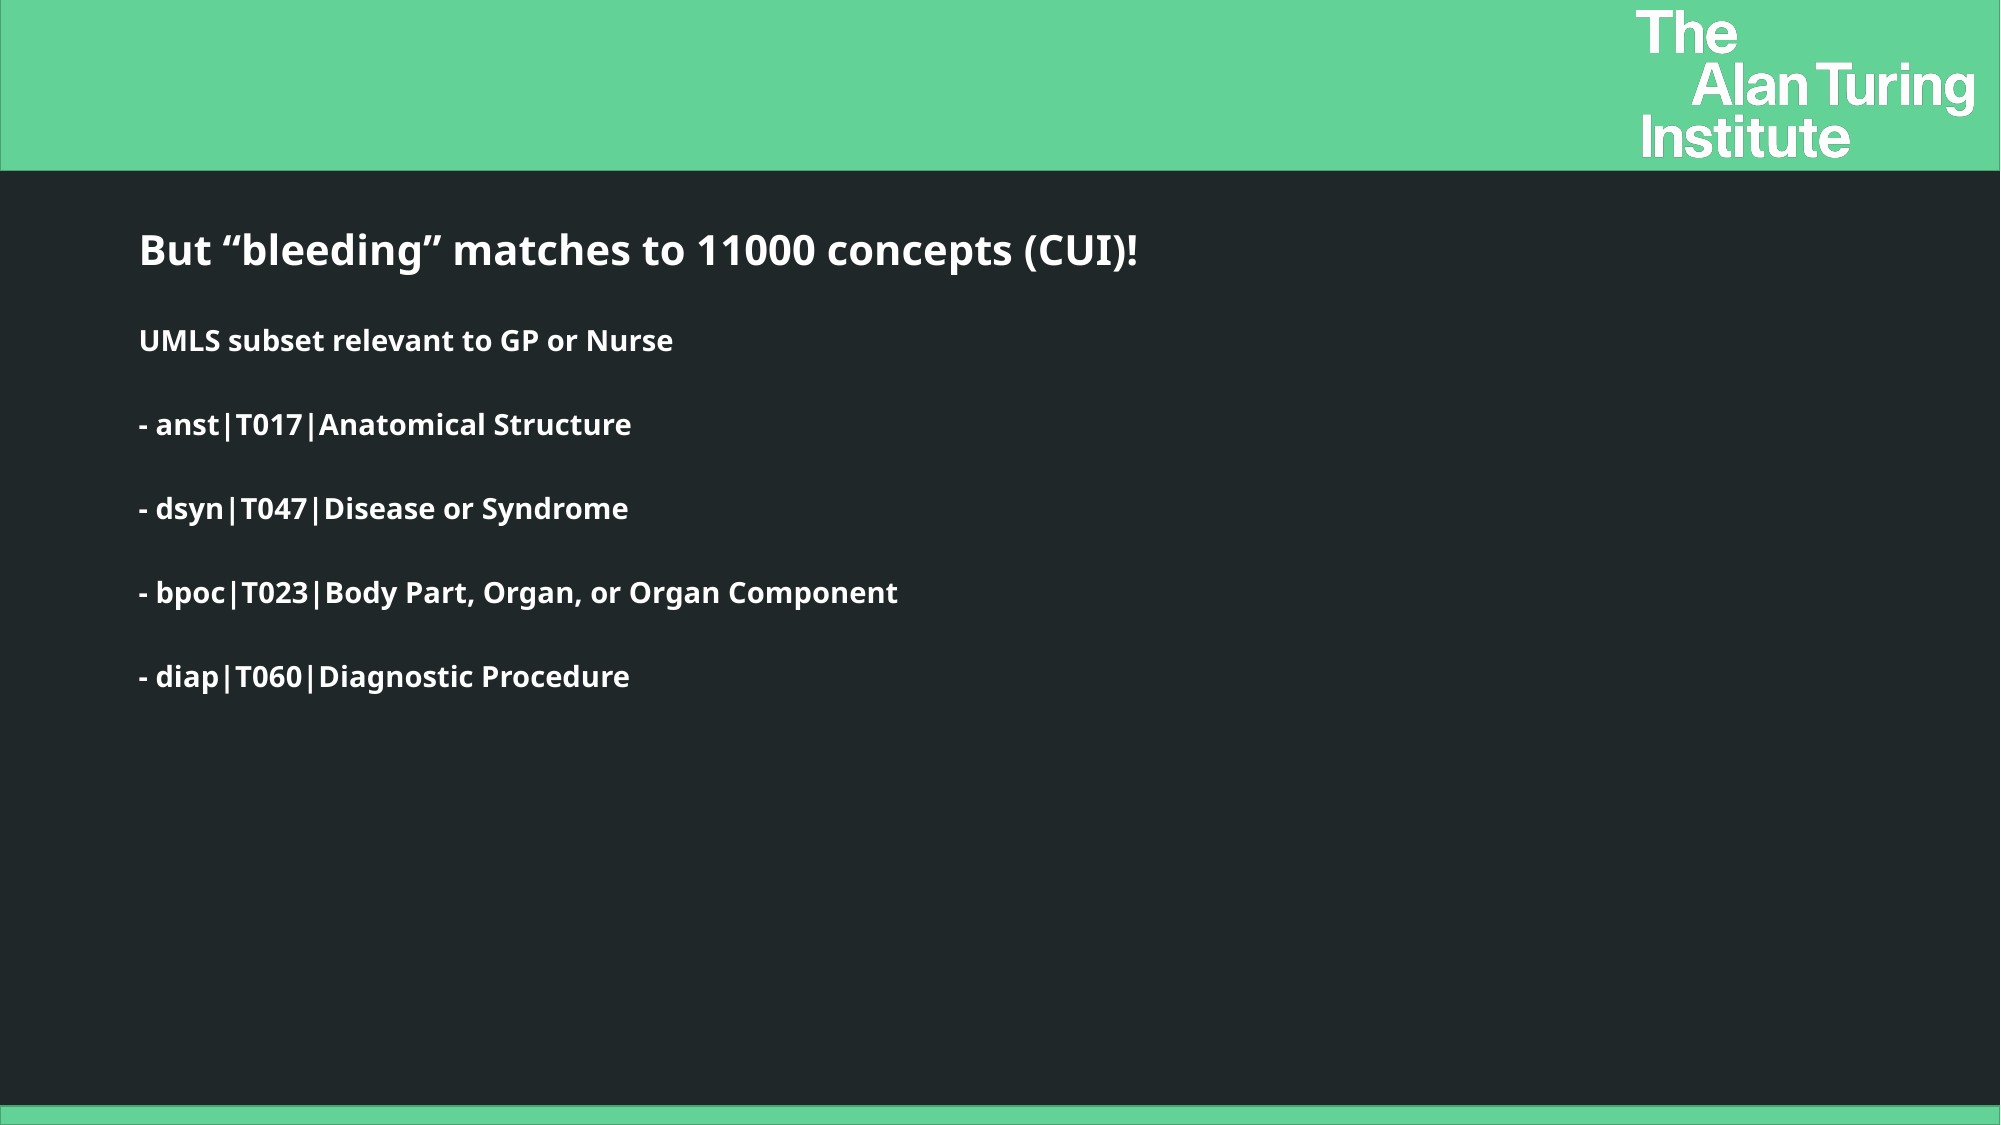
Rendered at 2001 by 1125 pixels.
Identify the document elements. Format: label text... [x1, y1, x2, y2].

picture [1636, 10, 1974, 158]
subtitle But “bleeding” matches to 11000 concepts (CUI)! UMLS subset relevant to GP or Nurse - anst|T017|Anatomical Structure - dsyn|T047|Disease or Syndrome - bpoc|T023|Body Part, Organ, or Organ Component - diap|T060|Diagnostic Procedure [118, 196, 1533, 886]
